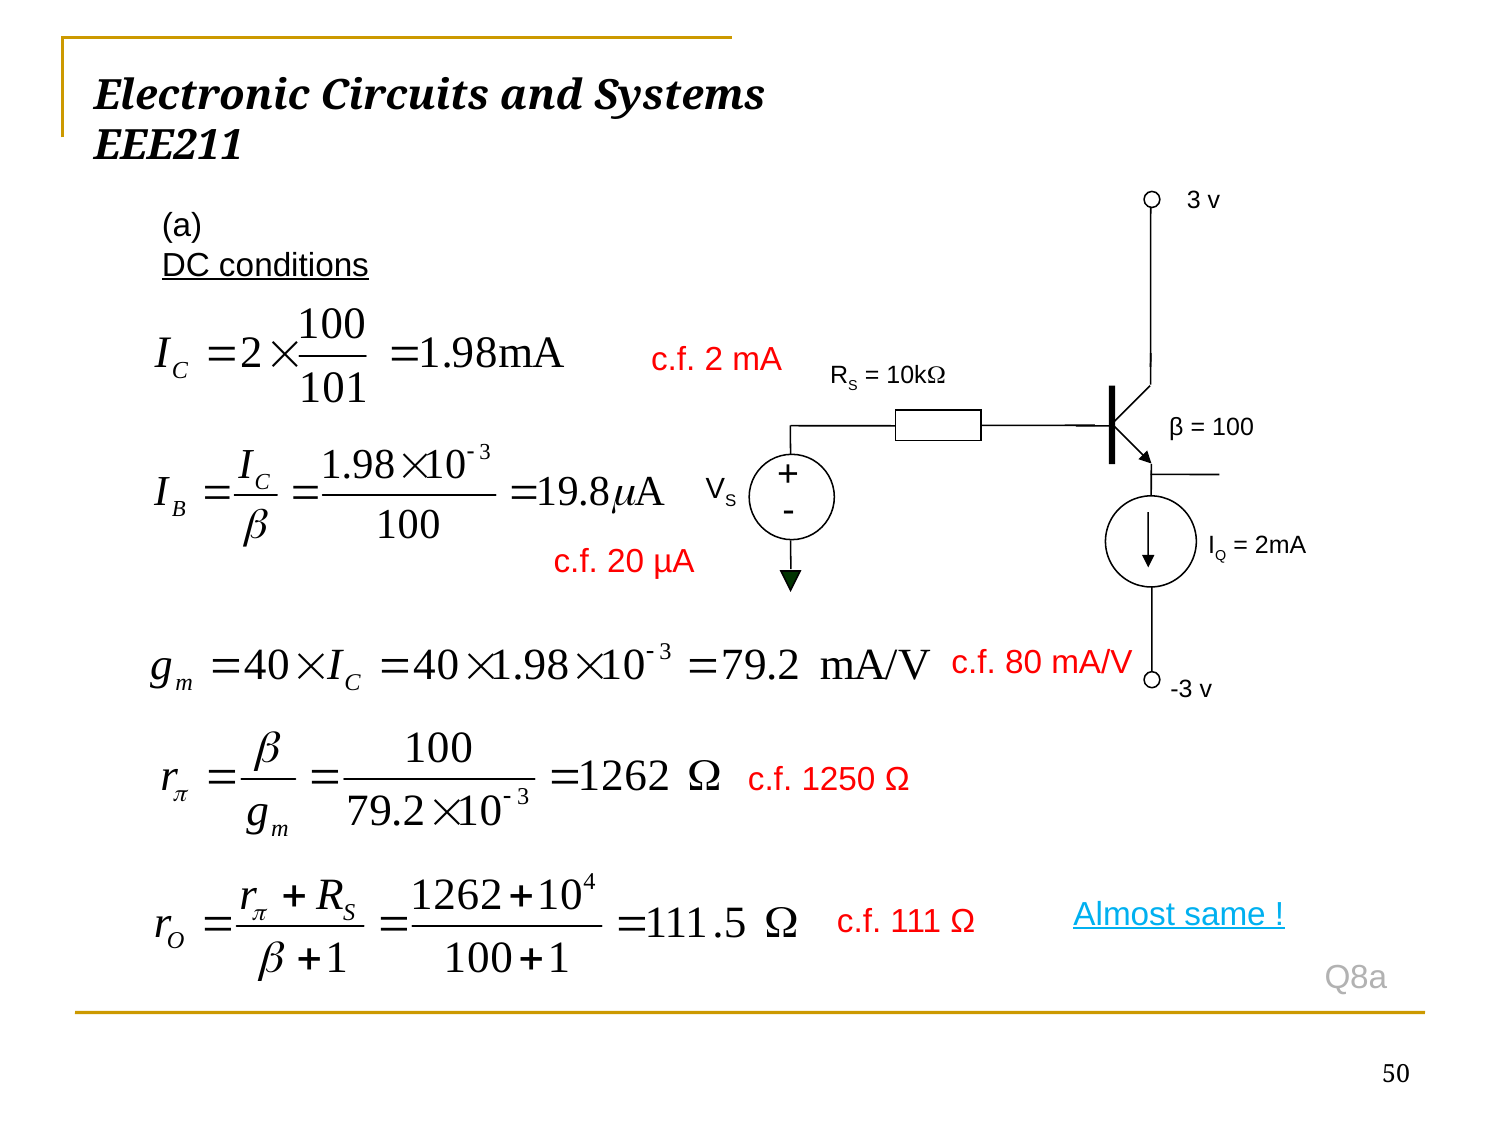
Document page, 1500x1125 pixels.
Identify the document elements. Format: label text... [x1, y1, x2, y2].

text_box (a) DC conditions [147, 165, 390, 292]
slide_number 50 [1074, 1023, 1426, 1100]
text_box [141, 630, 939, 700]
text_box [153, 717, 728, 846]
text_box c.f. 2 mA [636, 329, 685, 385]
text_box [146, 293, 572, 413]
text_box c.f. 111 Ω [822, 892, 1046, 947]
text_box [146, 433, 674, 555]
title Electronic Circuits and Systems EEE211 [78, 60, 1418, 152]
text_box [690, 175, 1381, 719]
text_box c.f. 1250 Ω [733, 749, 957, 805]
text_box Almost same ! [1058, 884, 1312, 940]
text_box Q8a [1309, 947, 1472, 1002]
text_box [147, 861, 808, 990]
text_box c.f. 20 µA [538, 531, 685, 587]
